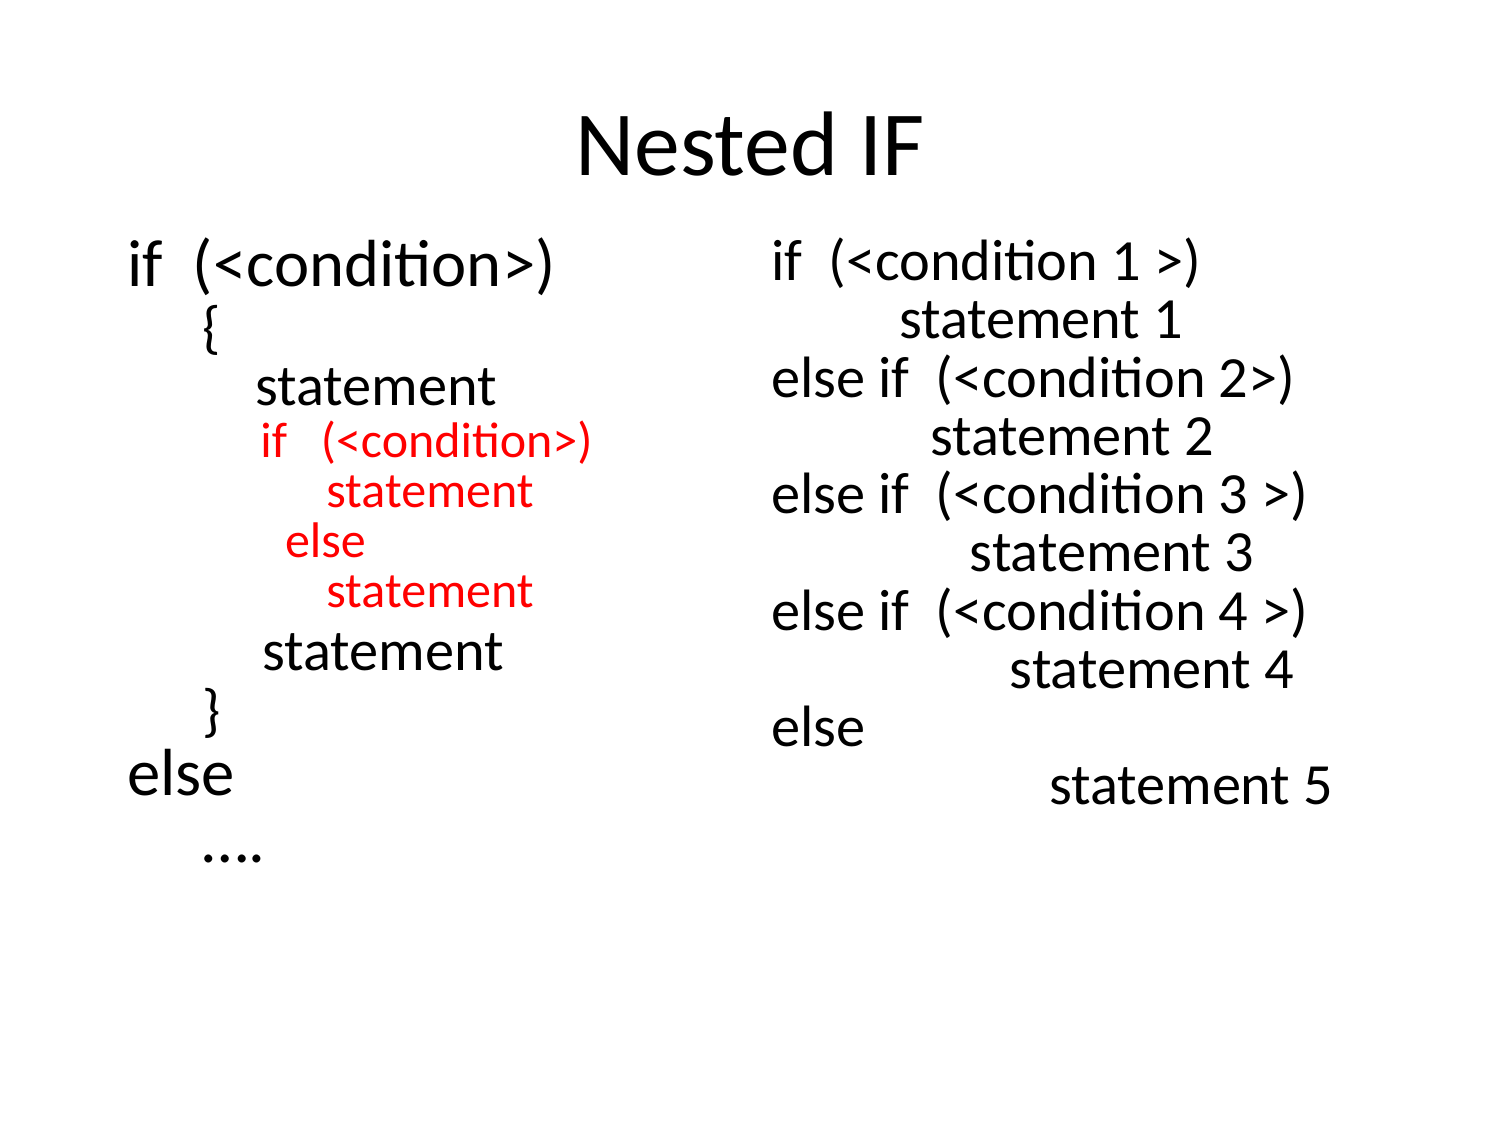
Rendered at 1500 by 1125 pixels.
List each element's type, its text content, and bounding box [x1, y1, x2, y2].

title Nested IF [75, 45, 1425, 233]
table_header if (<condition 1 >) statement 1 else if (<condition 2>) statement 2 else if (<condition 3 >) statement 3 else if (<condition 4 >) statement 4 else statement 5 [756, 229, 1400, 1050]
table_header if (<condition>) { statement if (<condition>) statement else statement statement } else …. [113, 229, 756, 1050]
